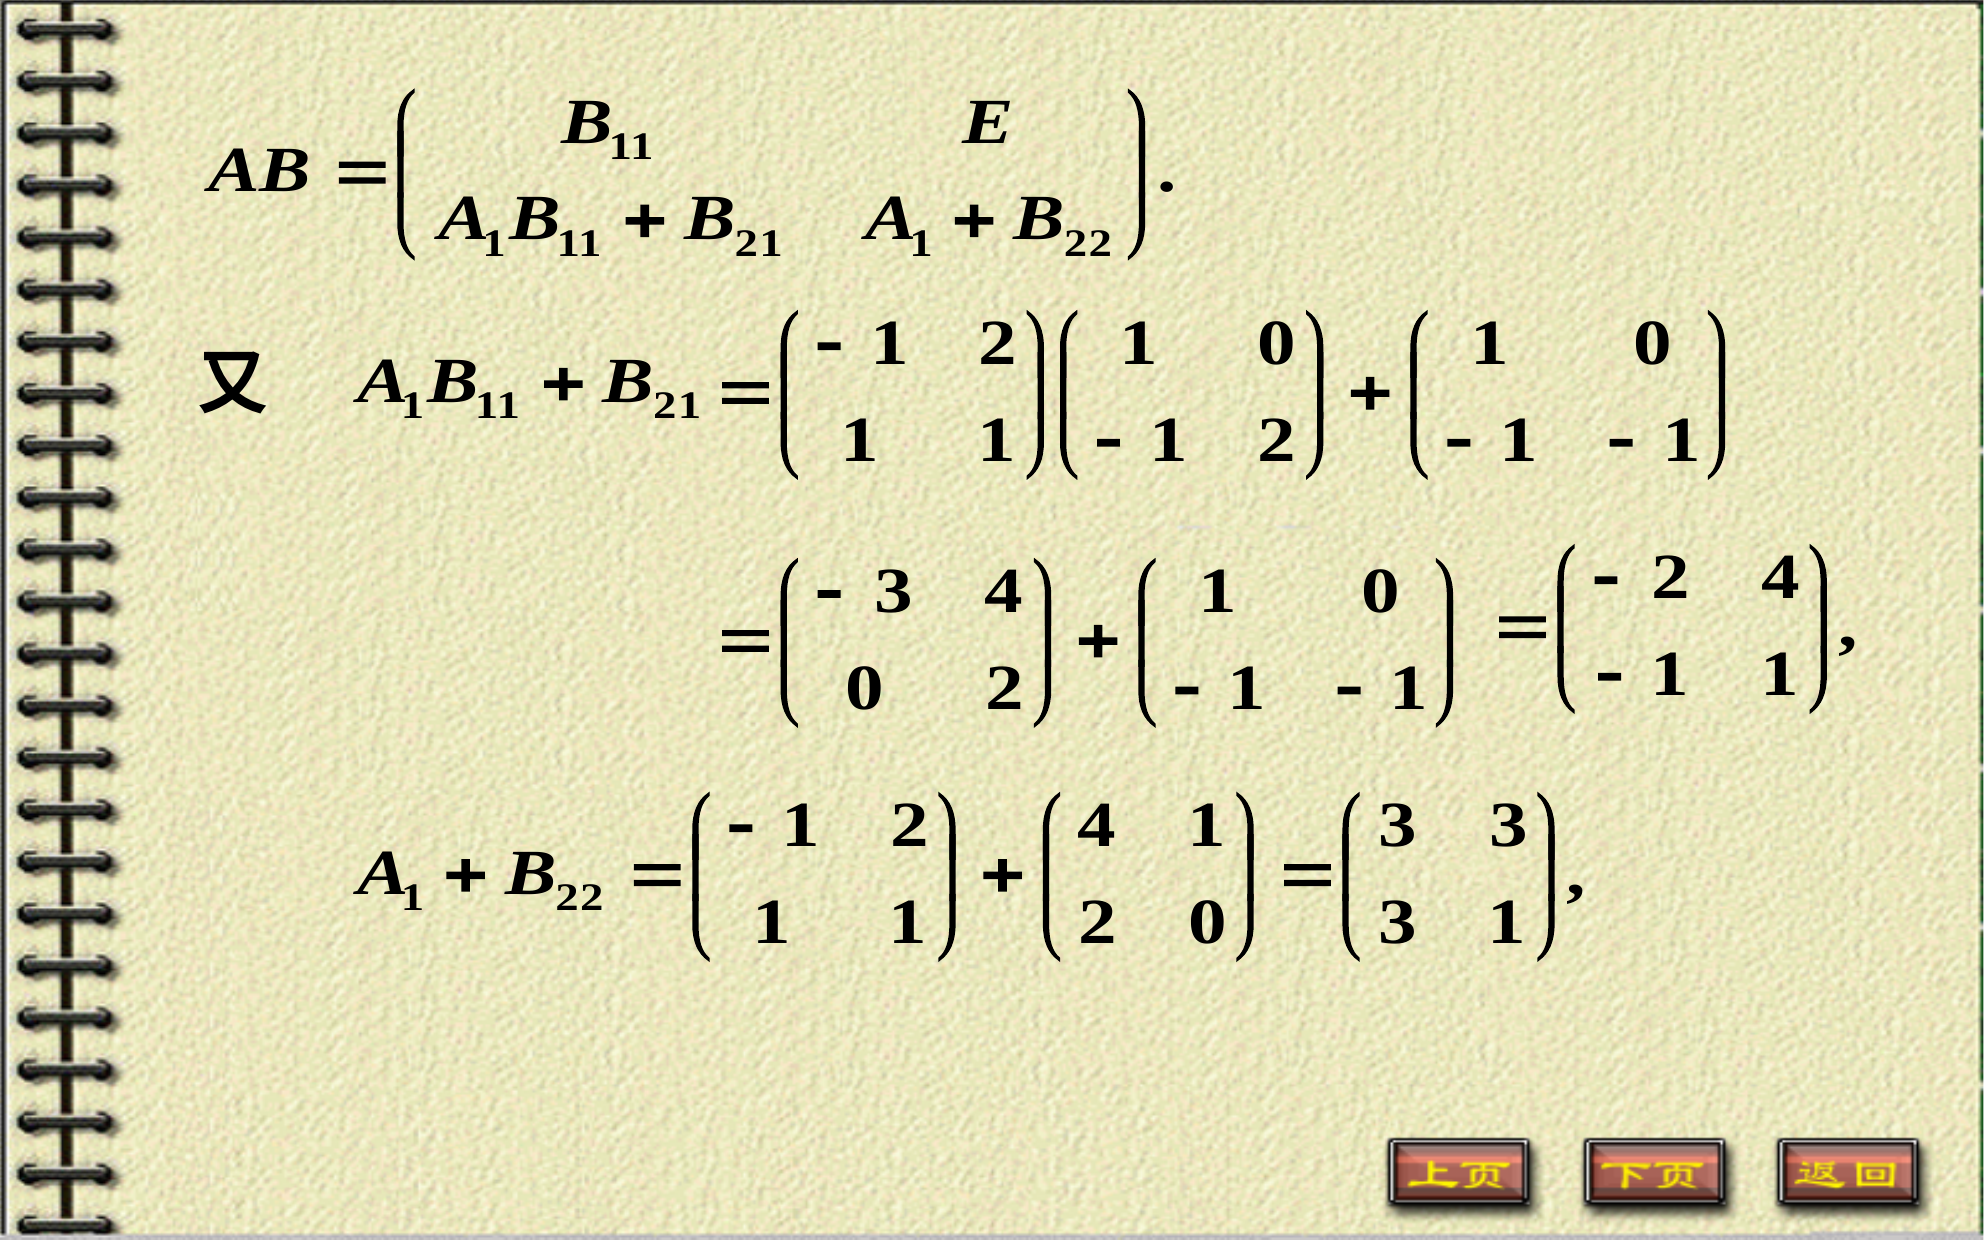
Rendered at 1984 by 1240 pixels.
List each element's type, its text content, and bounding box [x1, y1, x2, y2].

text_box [197, 85, 1180, 264]
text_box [346, 347, 703, 424]
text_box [1272, 788, 1590, 966]
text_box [710, 306, 1742, 484]
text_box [1487, 540, 1863, 718]
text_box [346, 788, 1270, 966]
text_box 又 [178, 328, 287, 432]
picture [0, 0, 1984, 1240]
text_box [710, 554, 1469, 732]
